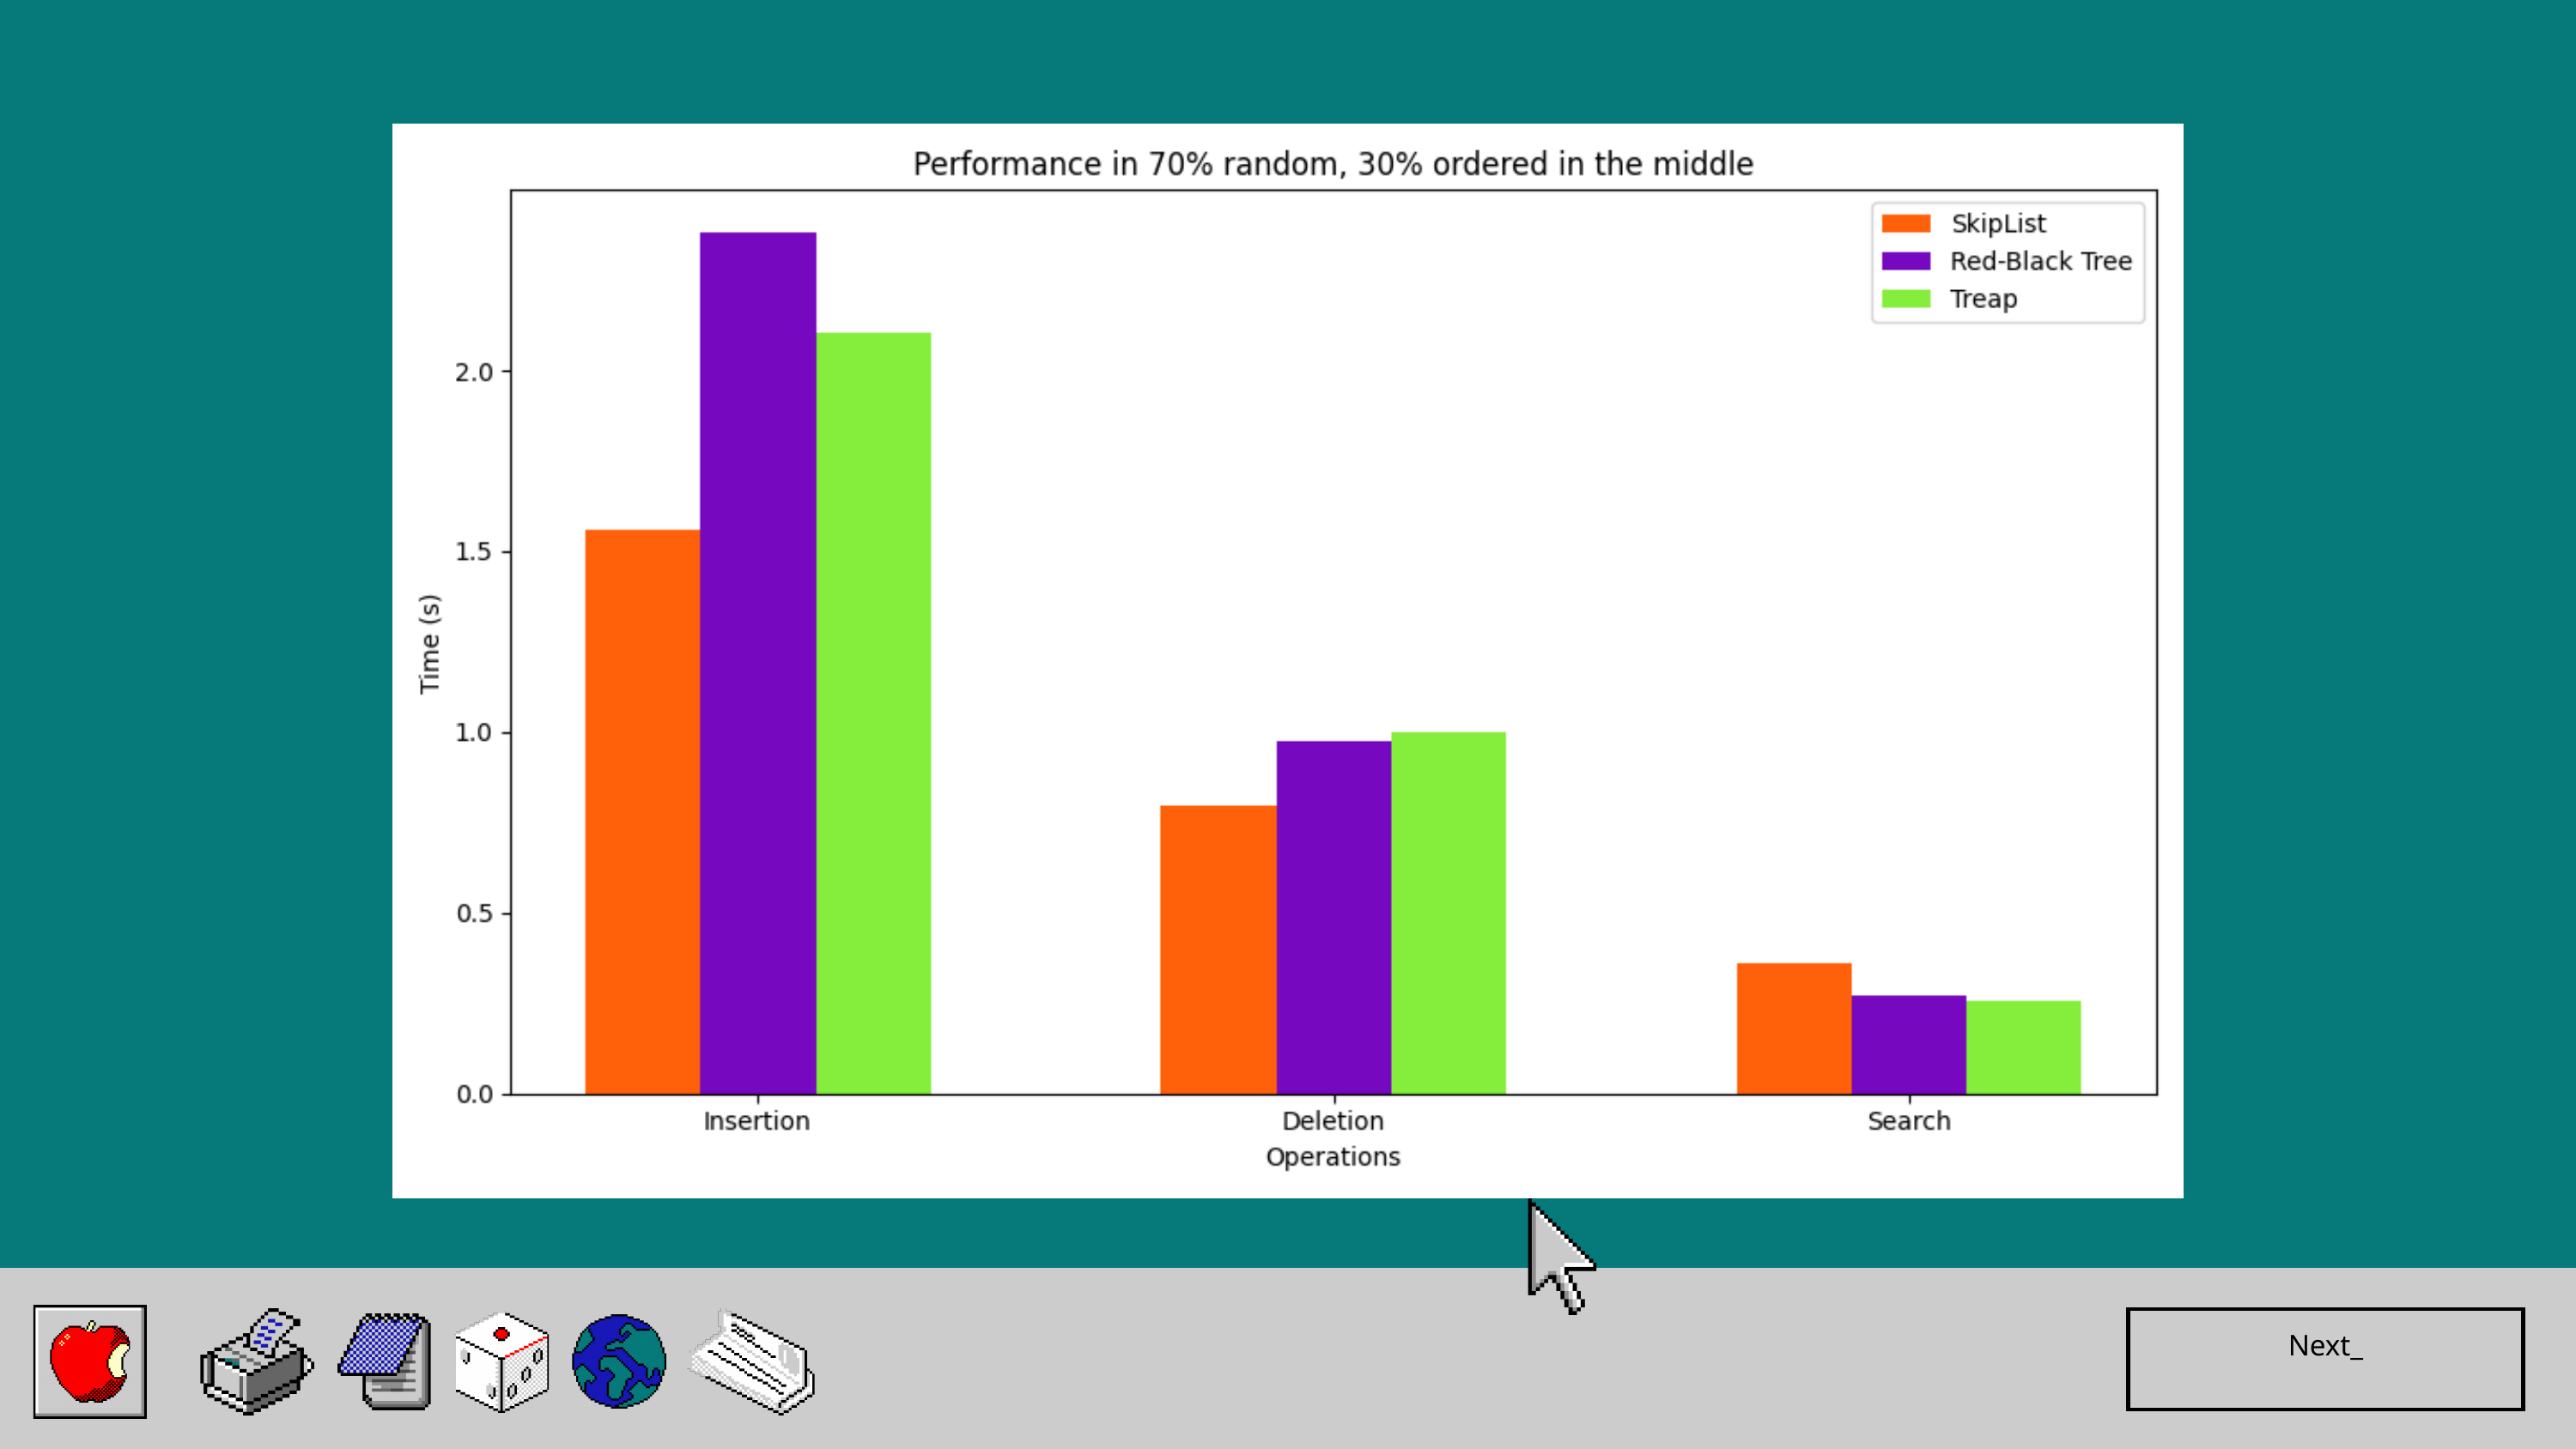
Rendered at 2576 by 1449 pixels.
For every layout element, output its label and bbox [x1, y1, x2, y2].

text_box [2128, 1308, 2524, 1410]
text_box [0, 1274, 2576, 1449]
text_box [1528, 1199, 1597, 1272]
text_box [33, 1304, 148, 1419]
text_box [392, 124, 2184, 1199]
text_box [67, 244, 1266, 304]
